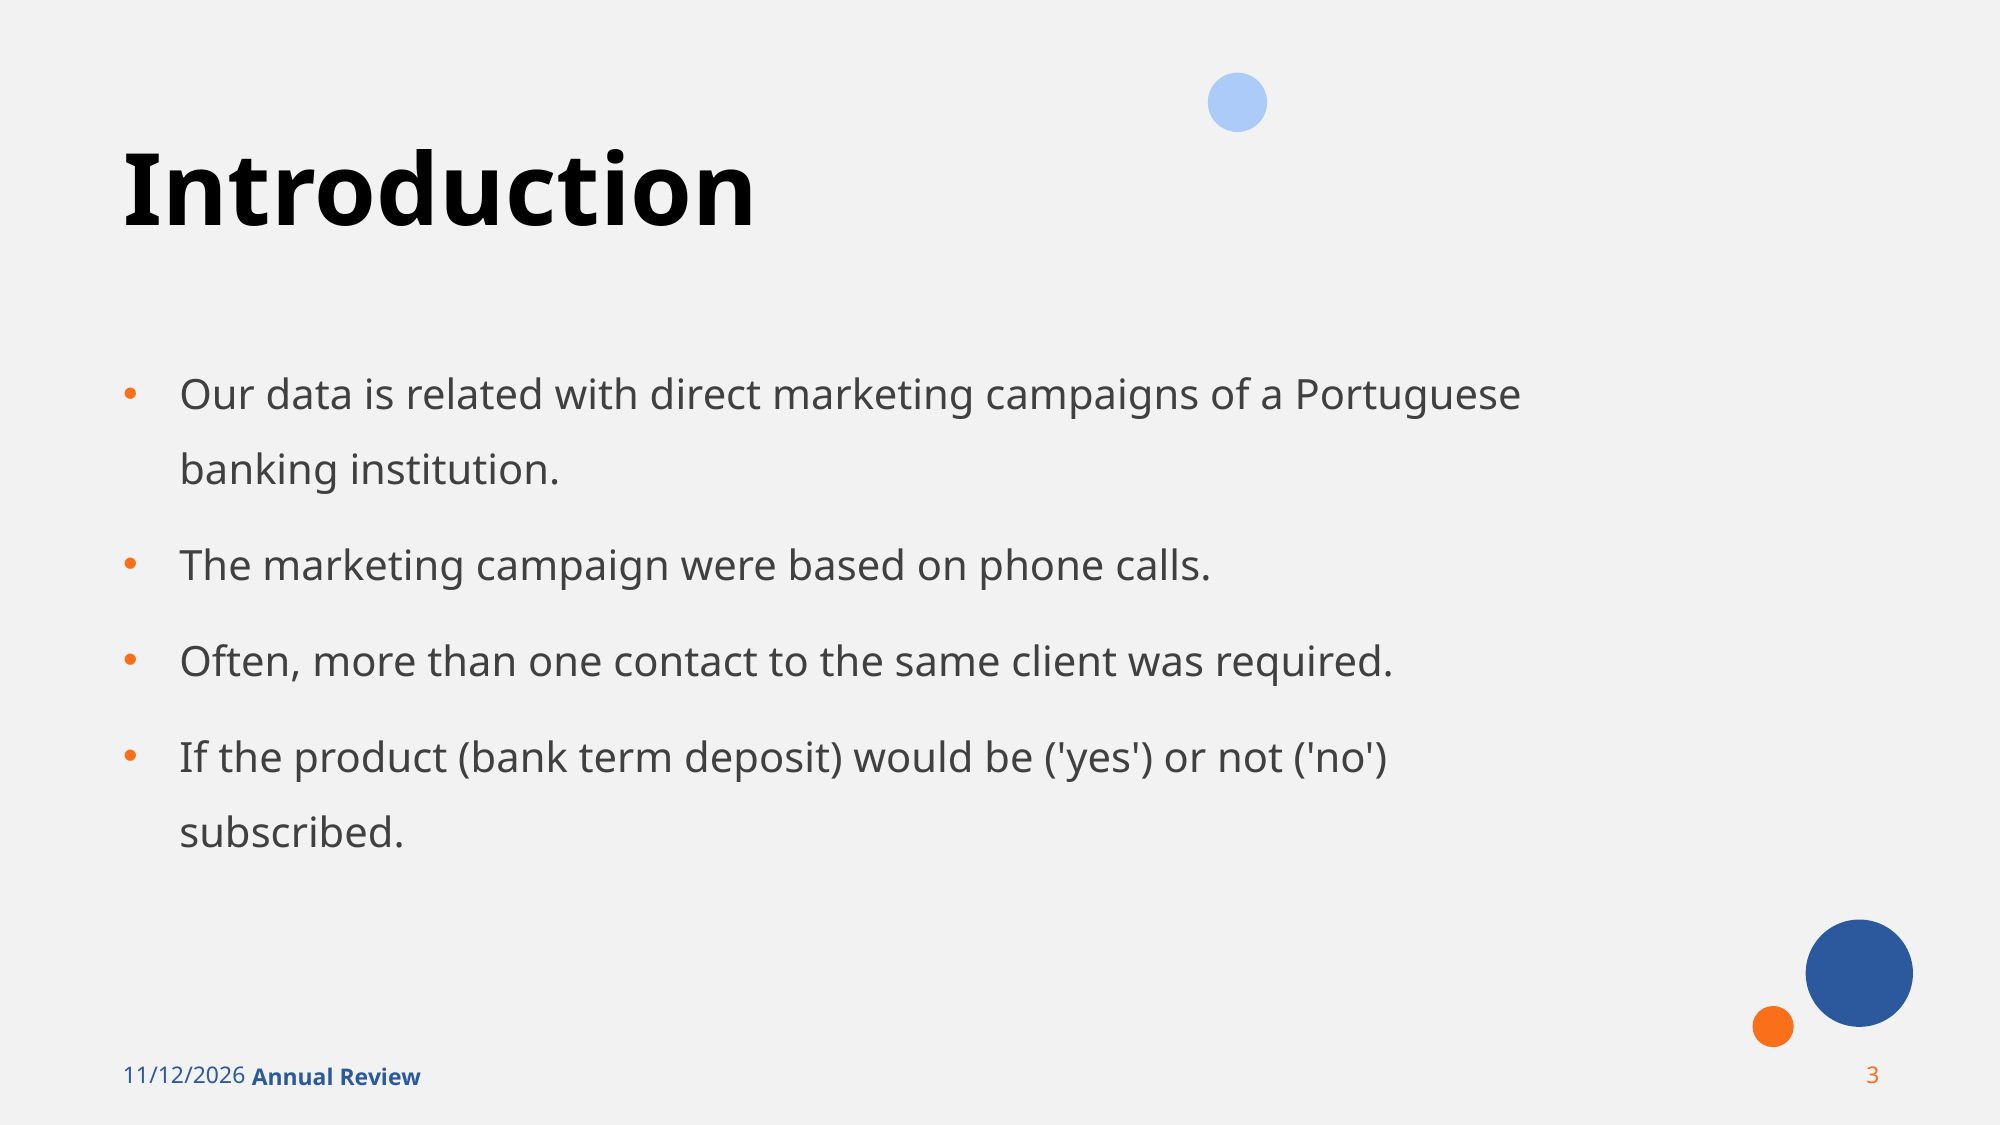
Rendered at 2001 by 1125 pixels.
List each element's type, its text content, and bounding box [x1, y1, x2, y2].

title Introduction [108, 132, 810, 269]
list Our data is related with direct marketing campaigns of a Portuguese banking institution. The marketing campaign were based on phone calls. Often, more than one contact to the same client was required. If the product (bank term deposit) would be ('yes') or not ('no') subscribed. [108, 335, 1621, 950]
